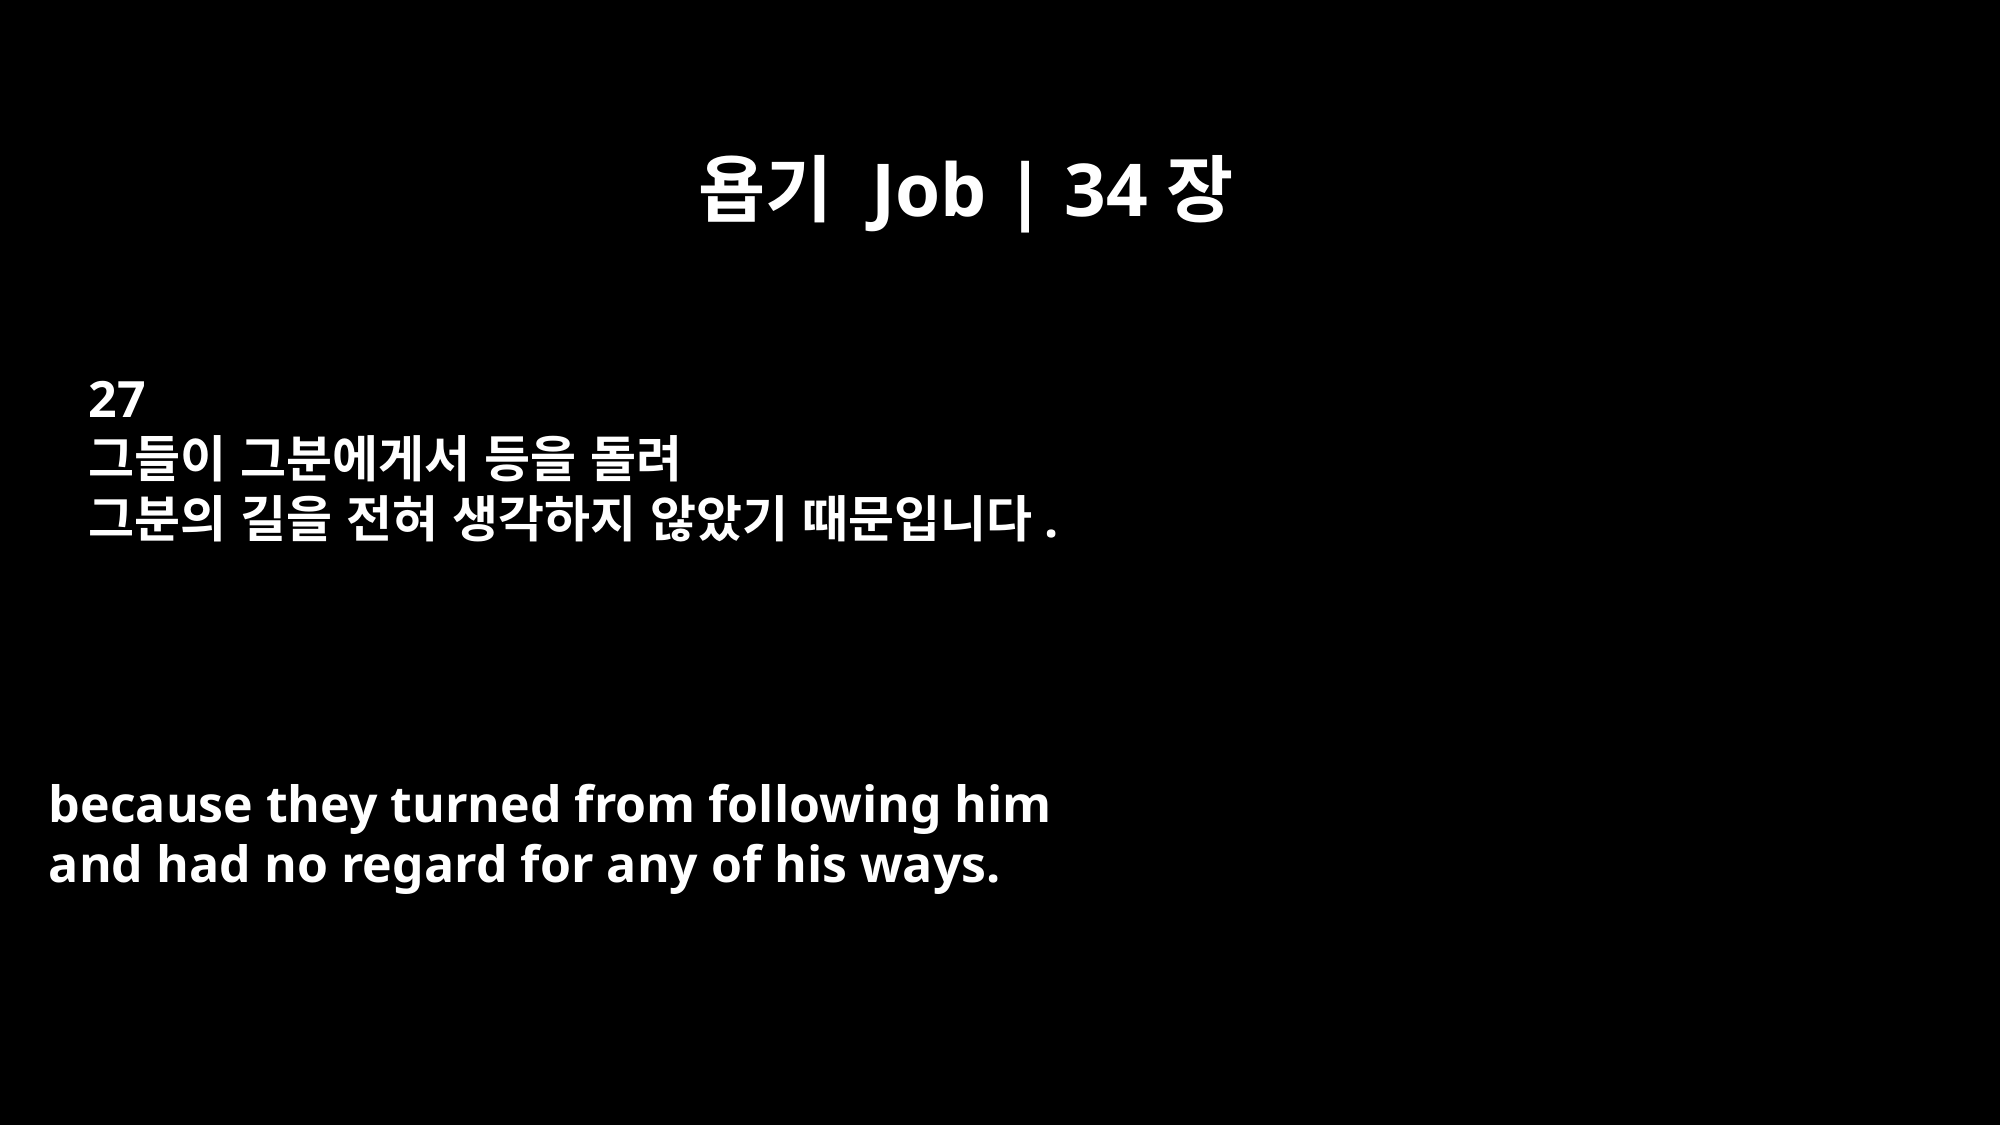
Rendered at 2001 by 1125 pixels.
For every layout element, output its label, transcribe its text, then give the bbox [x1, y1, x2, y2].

text_box 욥기 Job | 34장 [683, 136, 1249, 239]
text_box 27 그들이 그분에게서 등을 돌려 그분의 길을 전혀 생각하지 않았기 때문입니다. [73, 359, 1074, 555]
text_box because they turned from following him and had no regard for any of his ways. [34, 764, 1080, 900]
